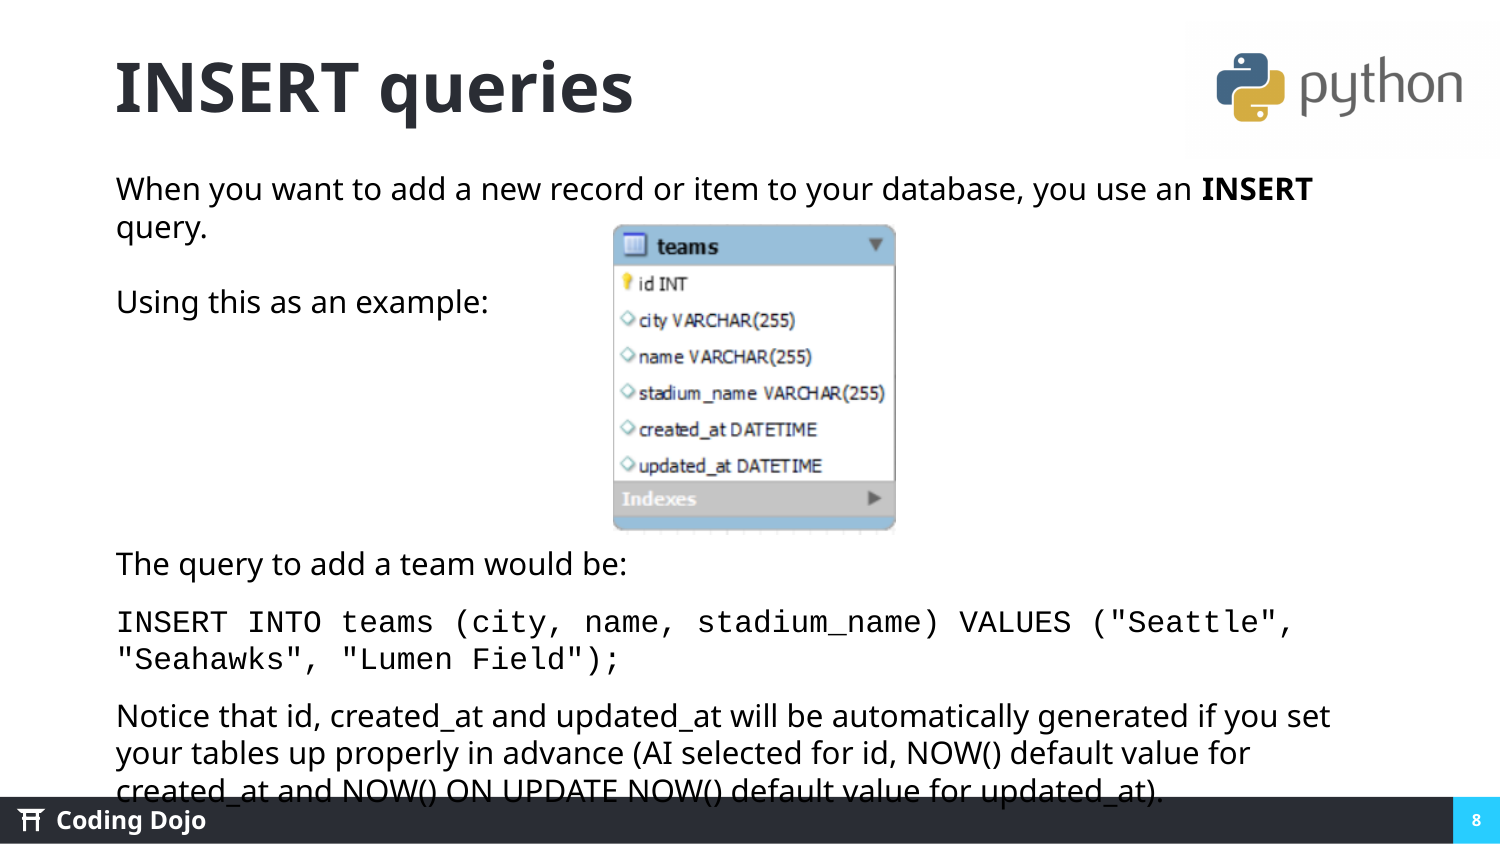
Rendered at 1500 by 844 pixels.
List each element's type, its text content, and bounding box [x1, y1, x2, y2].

picture [15, 804, 47, 836]
picture [1185, 21, 1500, 159]
list When you want to add a new record or item to your database, you use an INSERT query. Using this as an example: The query to add a team would be: INSERT INTO teams (city, name, stadium_name) VALUES ("Seattle", "Seahawks", "Lumen Field"); Notice that id, created_at and updated_at will be automatically generated if you set your tables up properly in advance (AI selected for id, NOW() default value for created_at and NOW() ON UPDATE NOW() default value for updated_at). [104, 158, 1405, 786]
title INSERT queries [104, 37, 1179, 143]
picture [613, 224, 896, 536]
